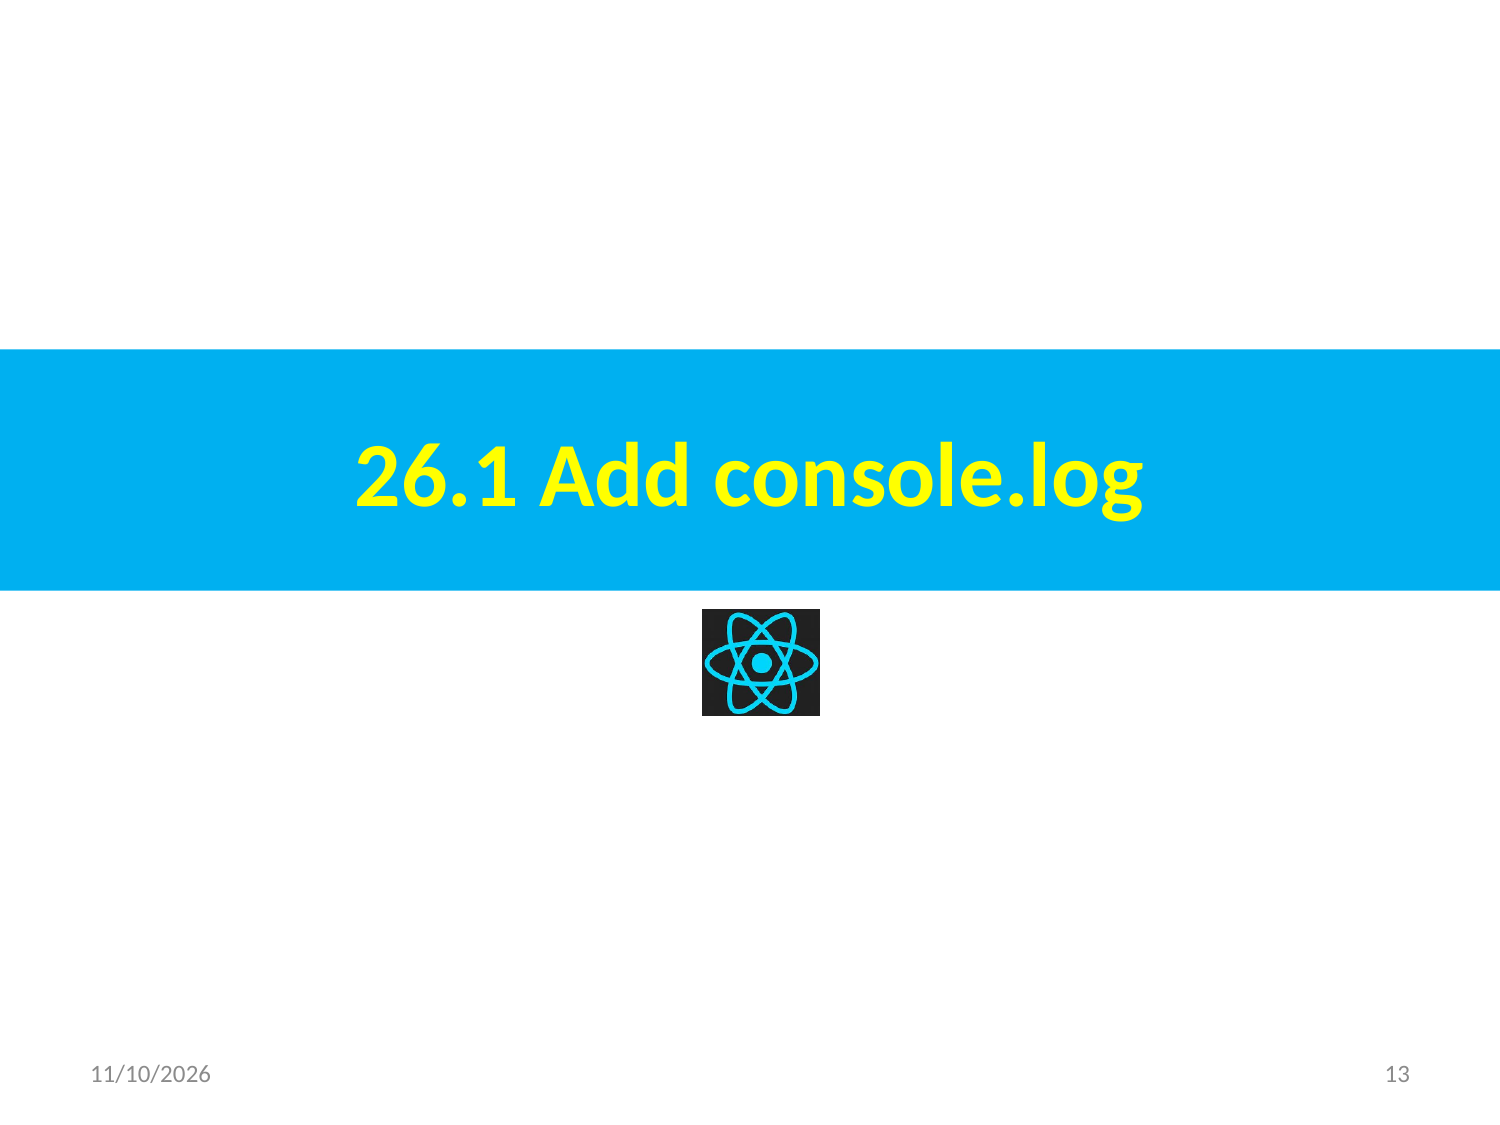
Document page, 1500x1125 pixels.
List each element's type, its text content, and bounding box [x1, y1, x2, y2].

picture [702, 609, 821, 716]
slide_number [75, 1042, 425, 1103]
slide_number 13 [1074, 1042, 1425, 1103]
title 26.1 Add console.log [0, 349, 1500, 591]
